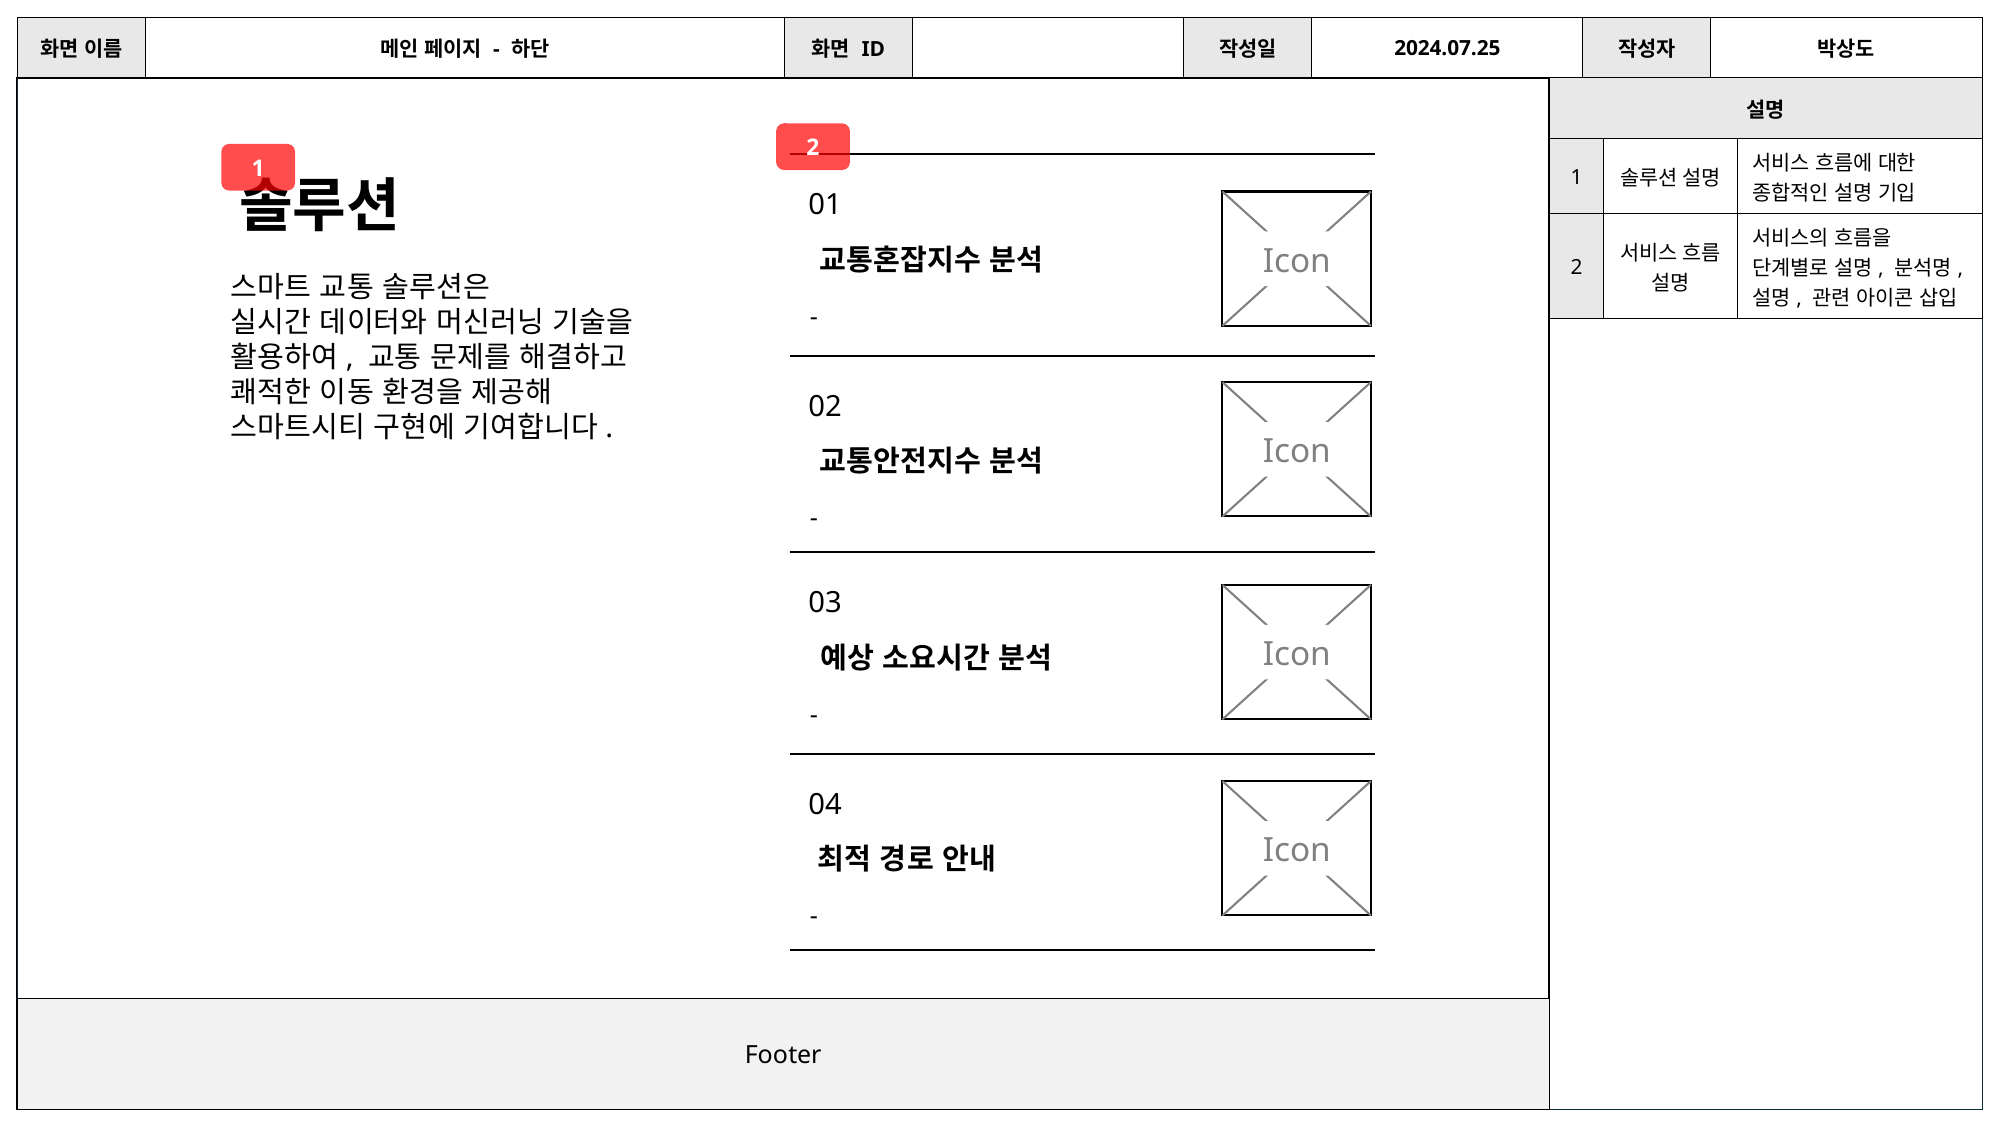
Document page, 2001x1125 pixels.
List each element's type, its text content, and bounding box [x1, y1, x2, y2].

table_header 화면 ID [785, 18, 912, 77]
table_cell 서비스 흐름 설명 [1604, 214, 1737, 318]
table_header 메인 페이지 - 하단 [146, 18, 784, 77]
table_cell 서비스 흐름에 대한 종합적인 설명 기입 [1738, 139, 1982, 213]
text_box 스마트 교통 솔루션은 실시간 데이터와 머신러닝 기술을 활용하여, 교통 문제를 해결하고 쾌적한 이동 환경을 제공해 스마트시티 구현에 기여합니다. [216, 261, 705, 451]
table_cell 서비스의 흐름을 단계별로 설명, 분석명, 설명, 관련 아이콘 삽입 [1738, 214, 1982, 318]
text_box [789, 755, 1376, 939]
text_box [789, 551, 1376, 737]
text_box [789, 153, 1376, 339]
table_header 2024.07.25 [1312, 18, 1582, 77]
table_header 박상도 [1711, 18, 1982, 77]
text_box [1221, 190, 1372, 327]
table_header 화면 이름 [18, 18, 145, 77]
text_box 솔루션 [224, 160, 415, 246]
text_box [1221, 780, 1372, 916]
text_box [16, 16, 1984, 1111]
table_cell 1 [1550, 139, 1603, 213]
text_box 2 [776, 123, 850, 171]
table_cell 2 [1550, 214, 1603, 318]
table_header 설명 [1550, 78, 1982, 138]
table_header 작성자 [1583, 18, 1710, 77]
text_box Footer [17, 998, 1550, 1110]
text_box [789, 355, 1376, 541]
table_header 작성일 [1184, 18, 1311, 77]
table_header [913, 18, 1183, 77]
text_box 1 [221, 143, 296, 191]
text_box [1221, 584, 1372, 720]
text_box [1221, 381, 1372, 517]
table_cell 솔루션 설명 [1604, 139, 1737, 213]
